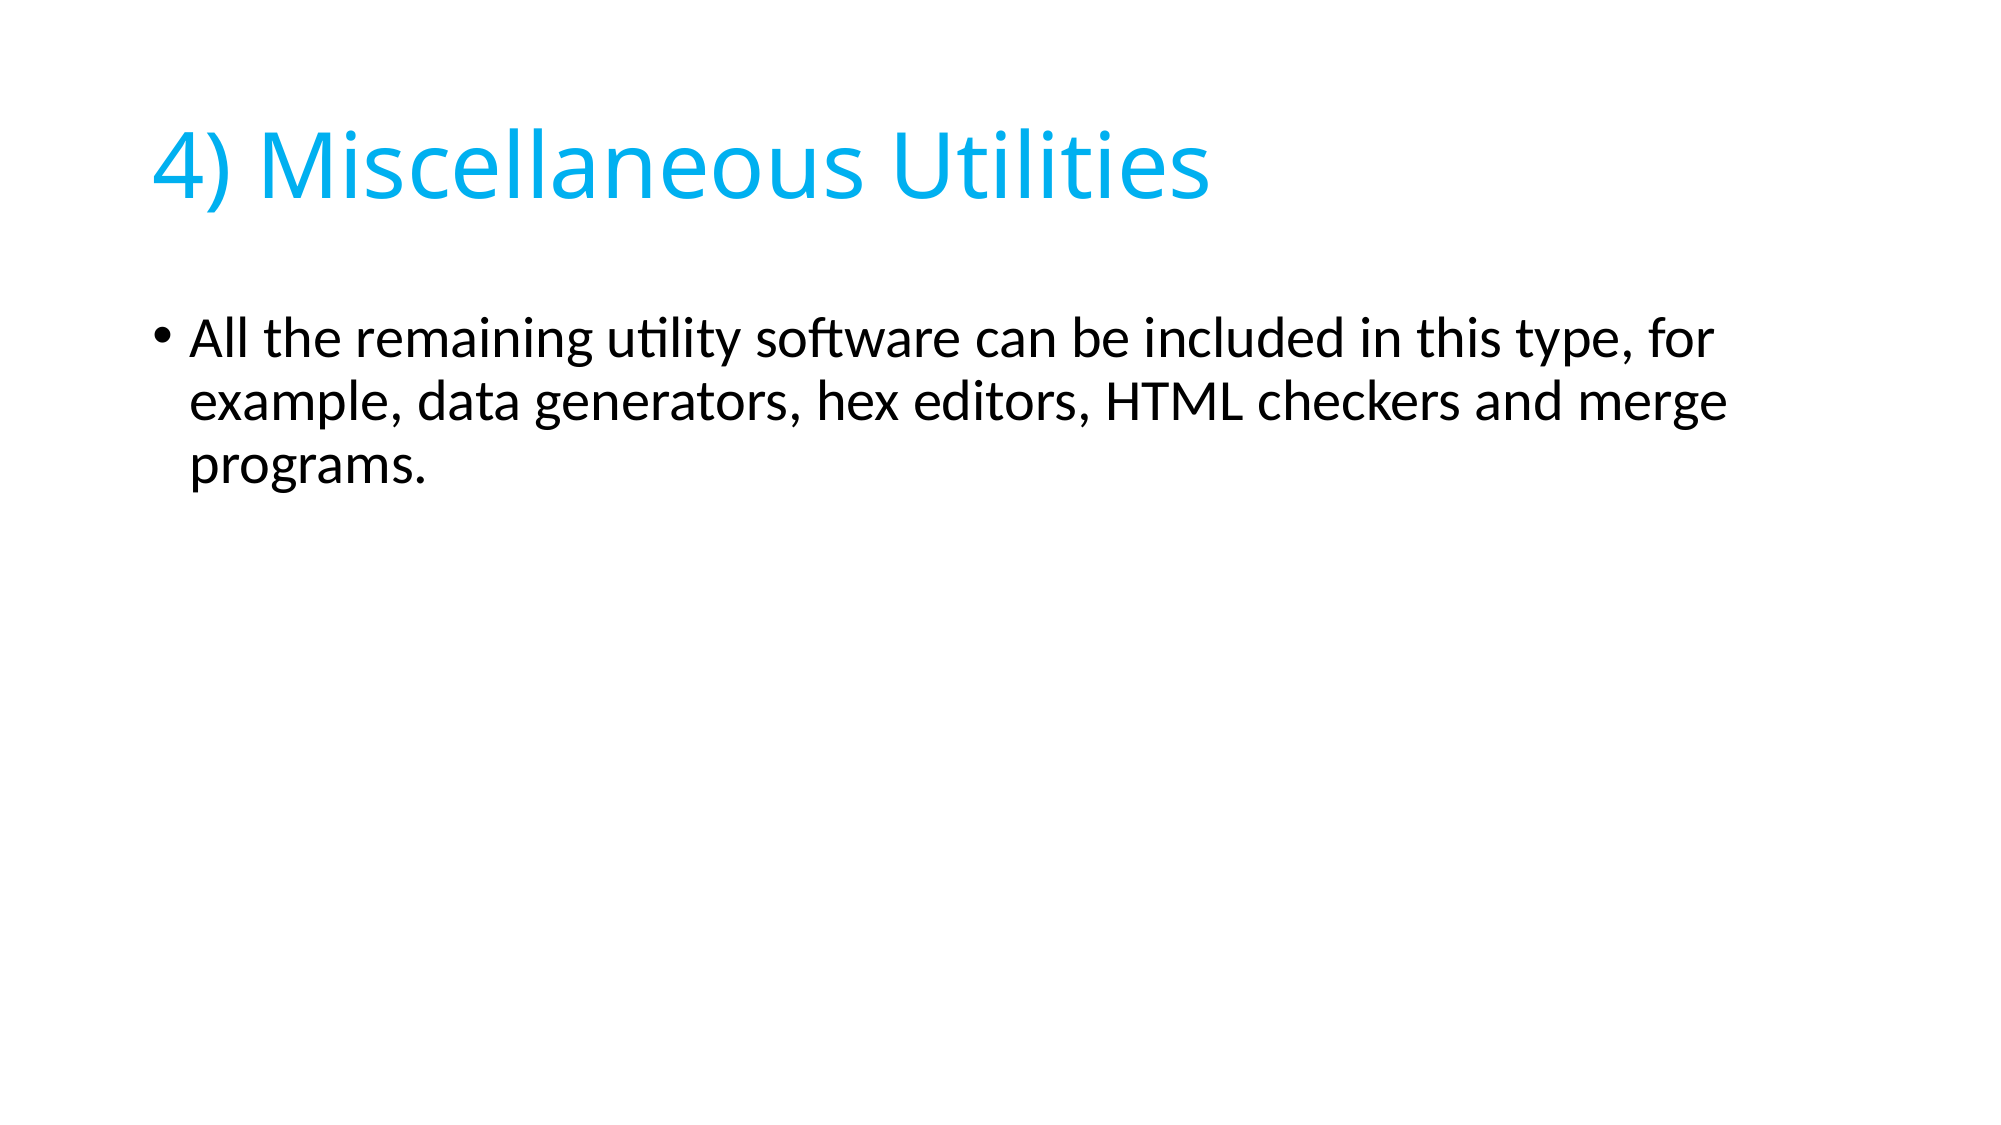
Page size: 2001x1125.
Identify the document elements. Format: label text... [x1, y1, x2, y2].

list All the remaining utility software can be included in this type, for example, data generators, hex editors, HTML checkers and merge programs. [137, 299, 1863, 1014]
title 4) Miscellaneous Utilities [137, 59, 1863, 278]
